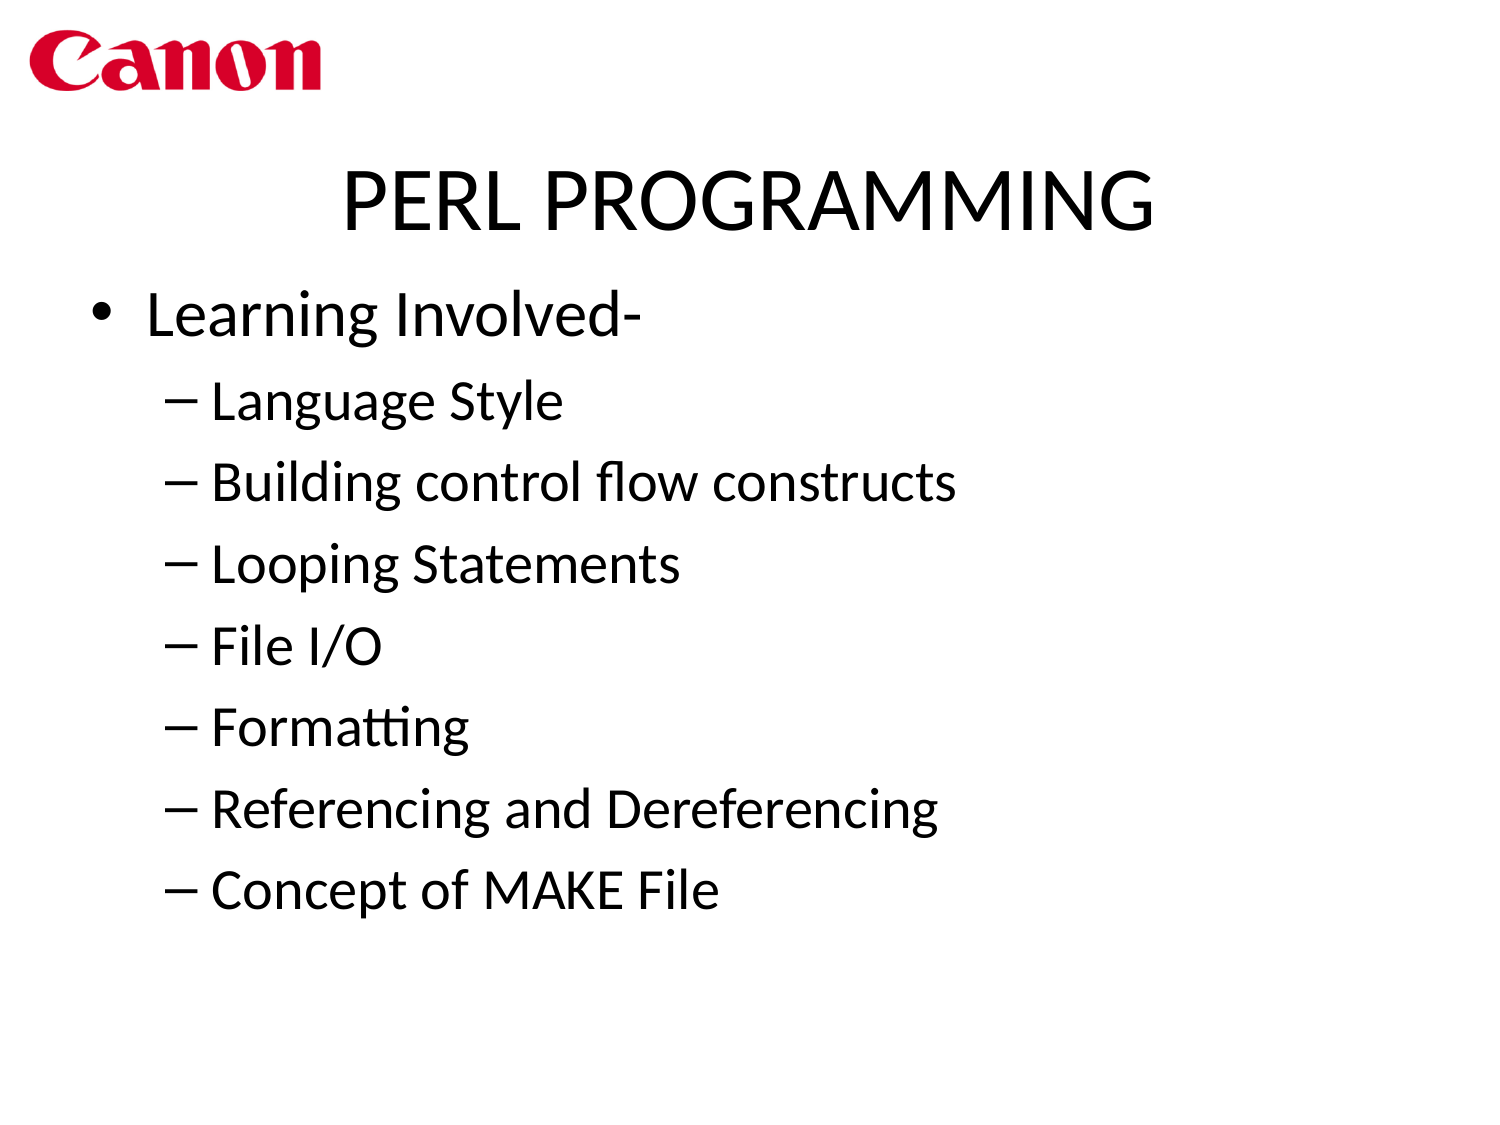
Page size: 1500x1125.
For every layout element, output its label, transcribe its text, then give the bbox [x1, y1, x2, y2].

picture [0, 0, 326, 92]
list Learning Involved- Language Style Building control flow constructs Looping Statements File I/O Formatting Referencing and Dereferencing Concept of MAKE File [75, 262, 1425, 1005]
title PERL PROGRAMMING [75, 99, 1425, 262]
